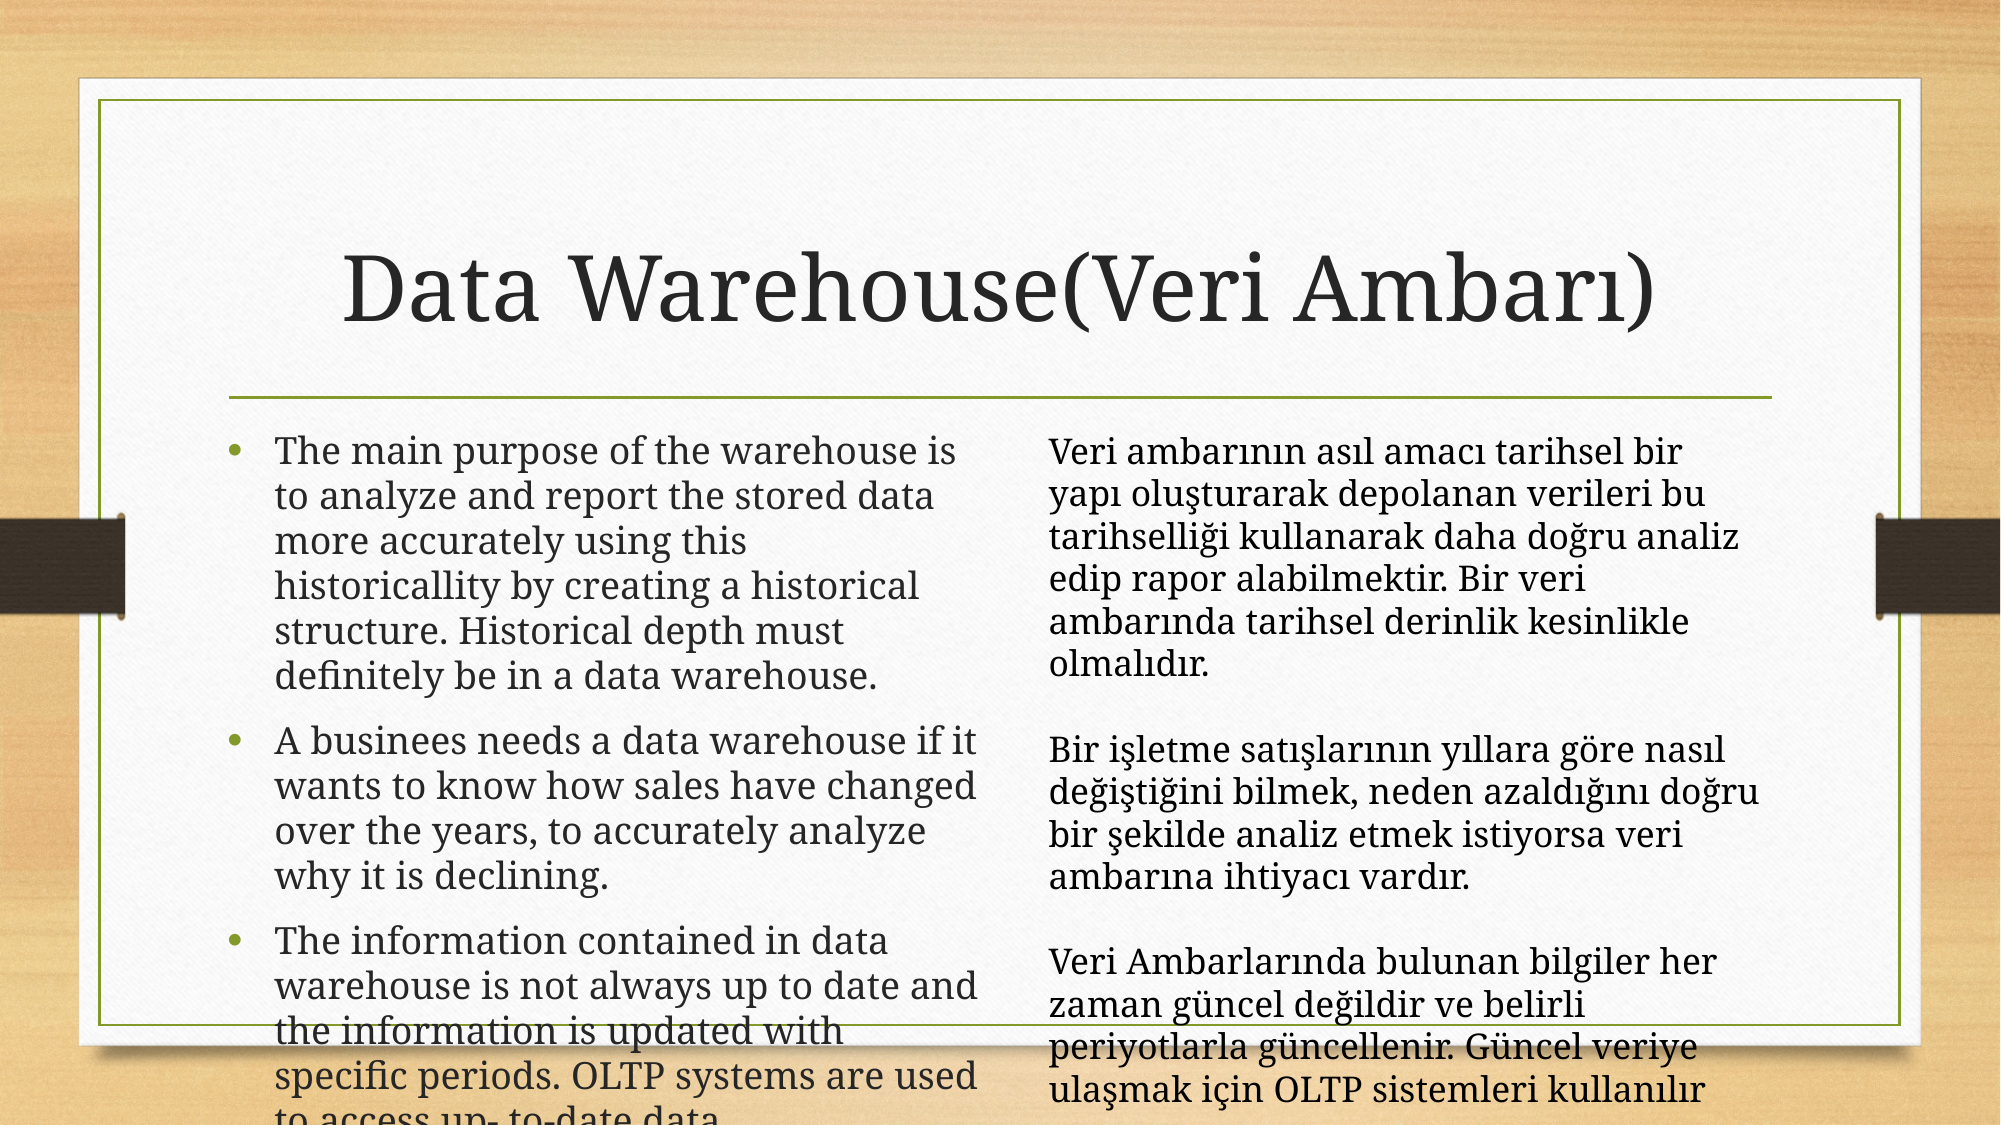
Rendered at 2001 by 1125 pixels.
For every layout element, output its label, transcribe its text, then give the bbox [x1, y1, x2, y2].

title Data Warehouse(Veri Ambarı) [212, 197, 1788, 373]
picture [0, 0, 2001, 1125]
list The main purpose of the warehouse is to analyze and report the stored data more accurately using this historicallity by creating a historical structure. Historical depth must definitely be in a data warehouse. A businees needs a data warehouse if it wants to know how sales have changed over the years, to accurately analyze why it is declining. The information contained in data warehouse is not always up to date and the information is updated with specific periods. OLTP systems are used to access up- to-date data [212, 419, 995, 964]
text_box Veri ambarının asıl amacı tarihsel bir yapı oluşturarak depolanan verileri bu tarihselliği kullanarak daha doğru analiz edip rapor alabilmektir. Bir veri ambarında tarihsel derinlik kesinlikle olmalıdır. Bir işletme satışlarının yıllara göre nasıl değiştiğini bilmek, neden azaldığını doğru bir şekilde analiz etmek istiyorsa veri ambarına ihtiyacı vardır. Veri Ambarlarında bulunan bilgiler her zaman güncel değildir ve belirli periyotlarla güncellenir. Güncel veriye ulaşmak için OLTP sistemleri kullanılır [1033, 421, 1777, 1117]
